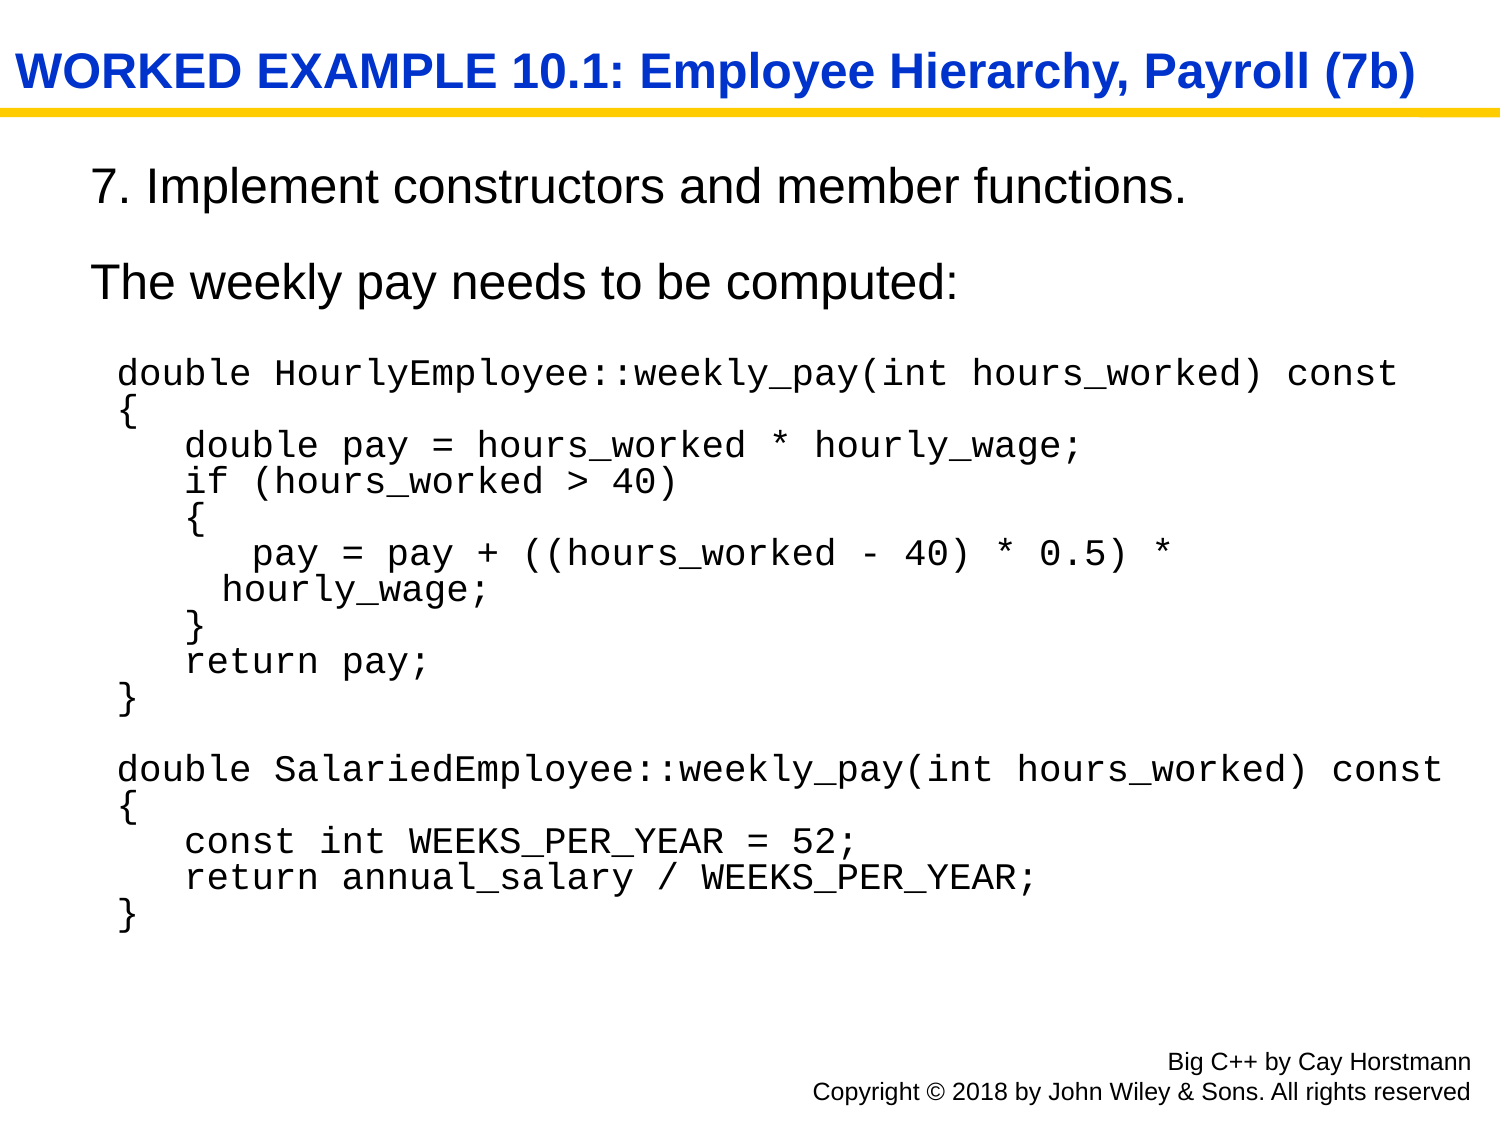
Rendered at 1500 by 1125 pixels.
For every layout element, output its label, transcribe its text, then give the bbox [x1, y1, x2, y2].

footer Big C++ by Cay Horstmann Copyright © 2018 by John Wiley & Sons. All rights reserved [624, 1037, 1488, 1101]
list 7. Implement constructors and member functions. The weekly pay needs to be computed: double HourlyEmployee::weekly_pay(int hours_worked) const { double pay = hours_worked * hourly_wage; if (hours_worked > 40) { pay = pay + ((hours_worked - 40) * 0.5) * hourly_wage; } return pay; } double SalariedEmployee::weekly_pay(int hours_worked) const { const int WEEKS_PER_YEAR = 52; return annual_salary / WEEKS_PER_YEAR; } [75, 157, 1470, 993]
title WORKED EXAMPLE 10.1: Employee Hierarchy, Payroll (7b) [0, 24, 1500, 113]
